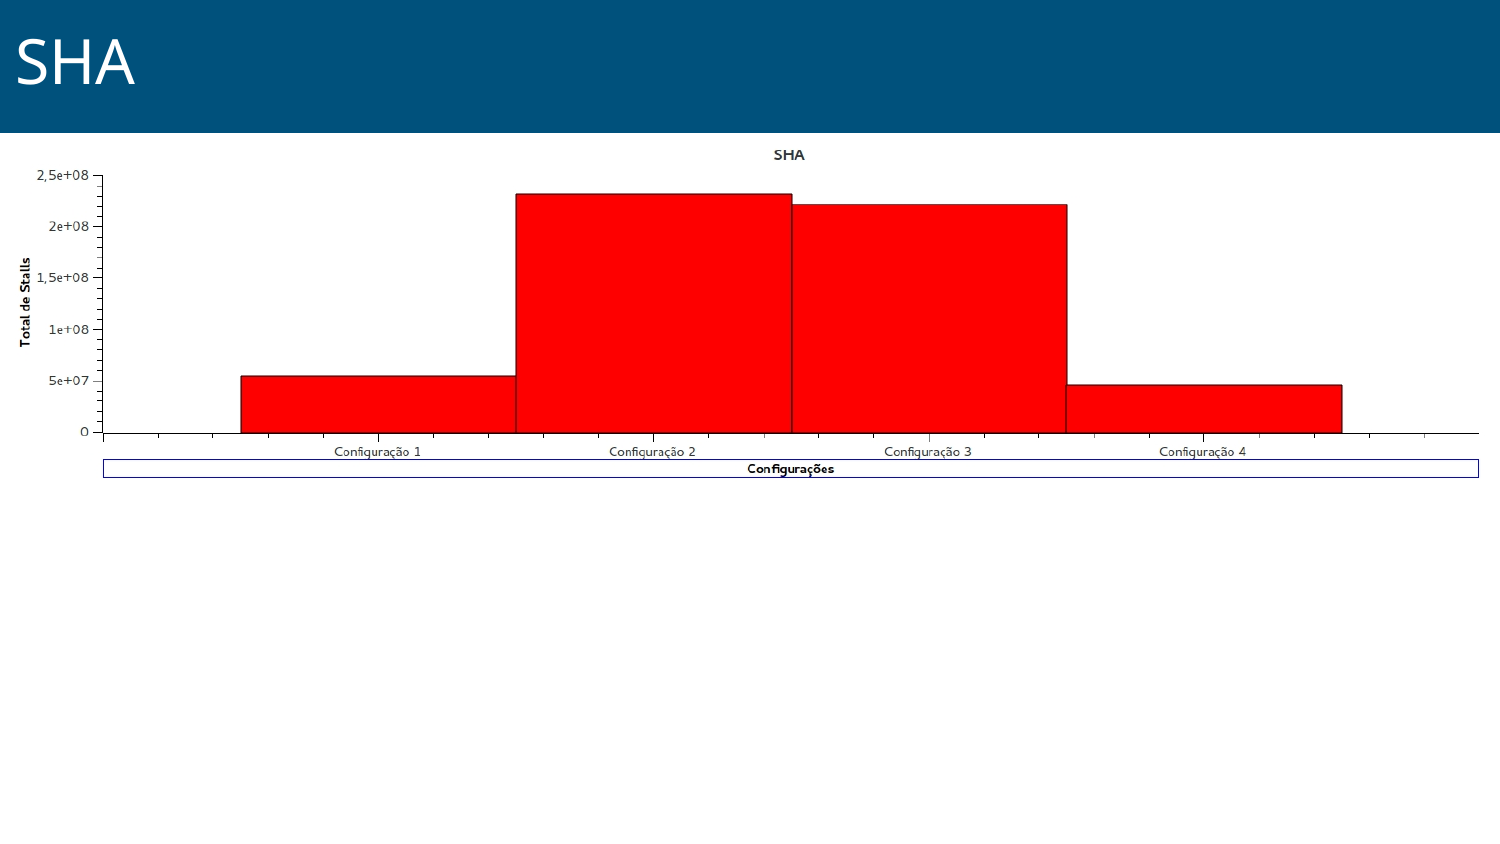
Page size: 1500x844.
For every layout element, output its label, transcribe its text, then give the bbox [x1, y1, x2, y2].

title SHA [0, 0, 1373, 113]
picture [0, 134, 1500, 844]
